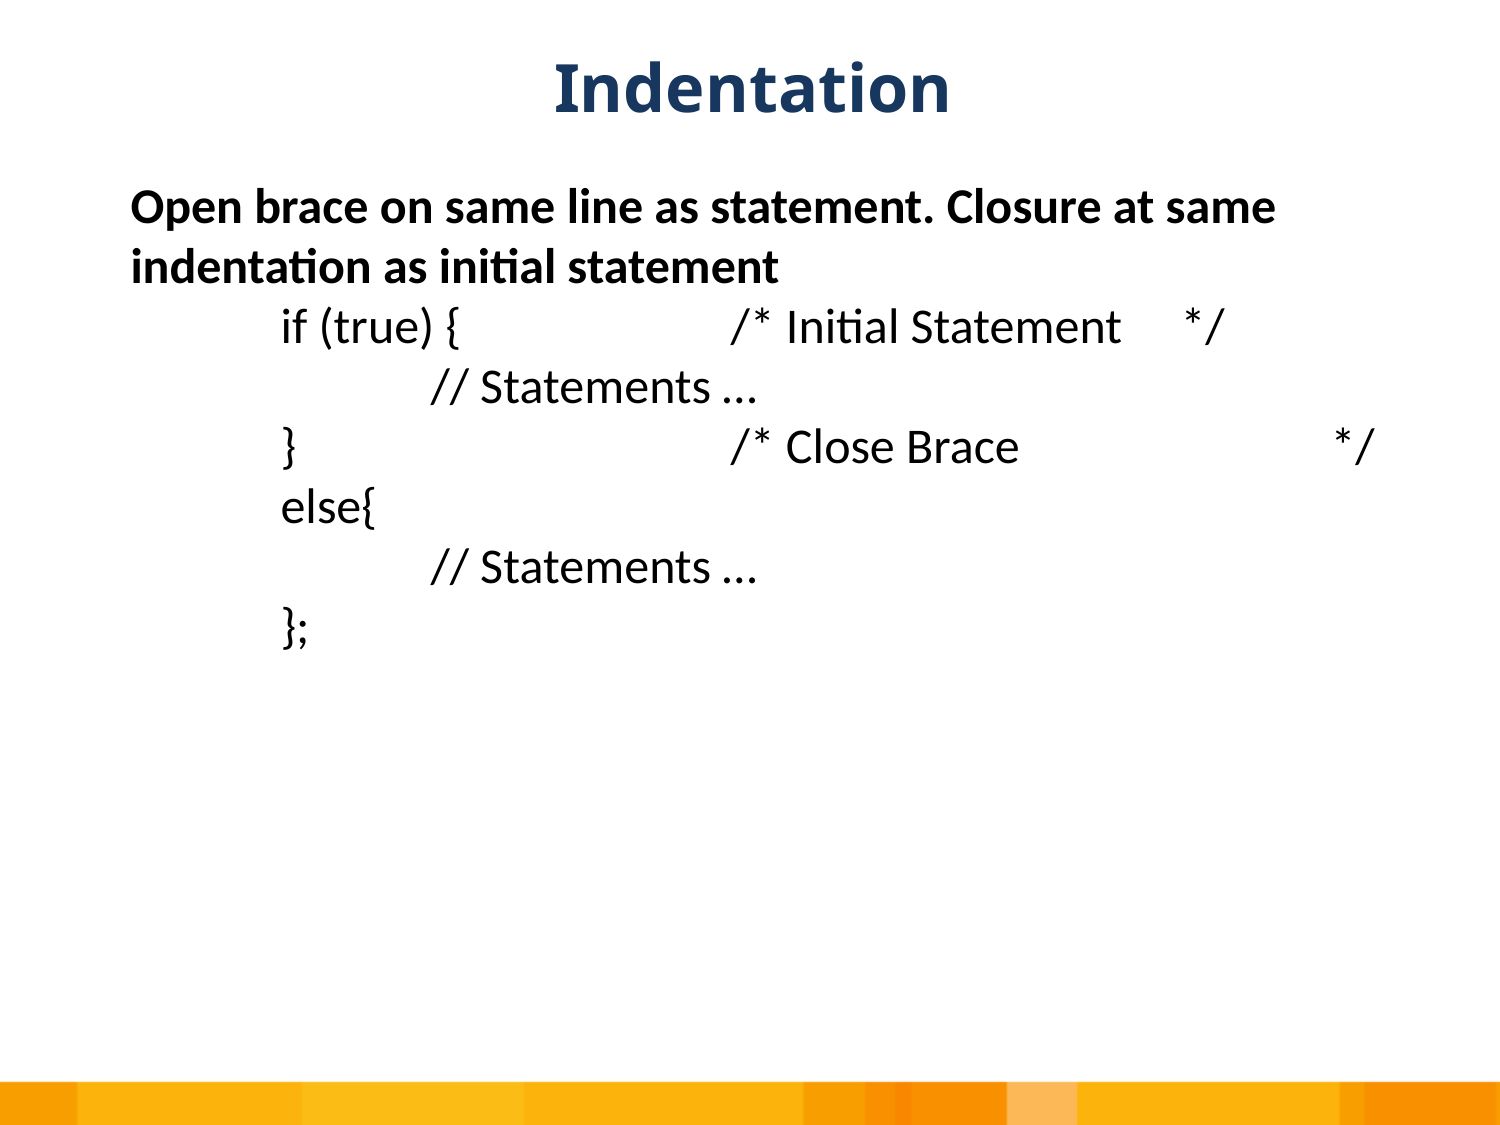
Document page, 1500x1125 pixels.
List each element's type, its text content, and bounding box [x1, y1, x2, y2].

title Indentation [27, 20, 1480, 151]
text_box Open brace on same line as statement. Closure at same indentation as initial statement if (true) { /* Initial Statement */ // Statements … } /* Close Brace */ else{ // Statements … }; [115, 166, 1392, 722]
